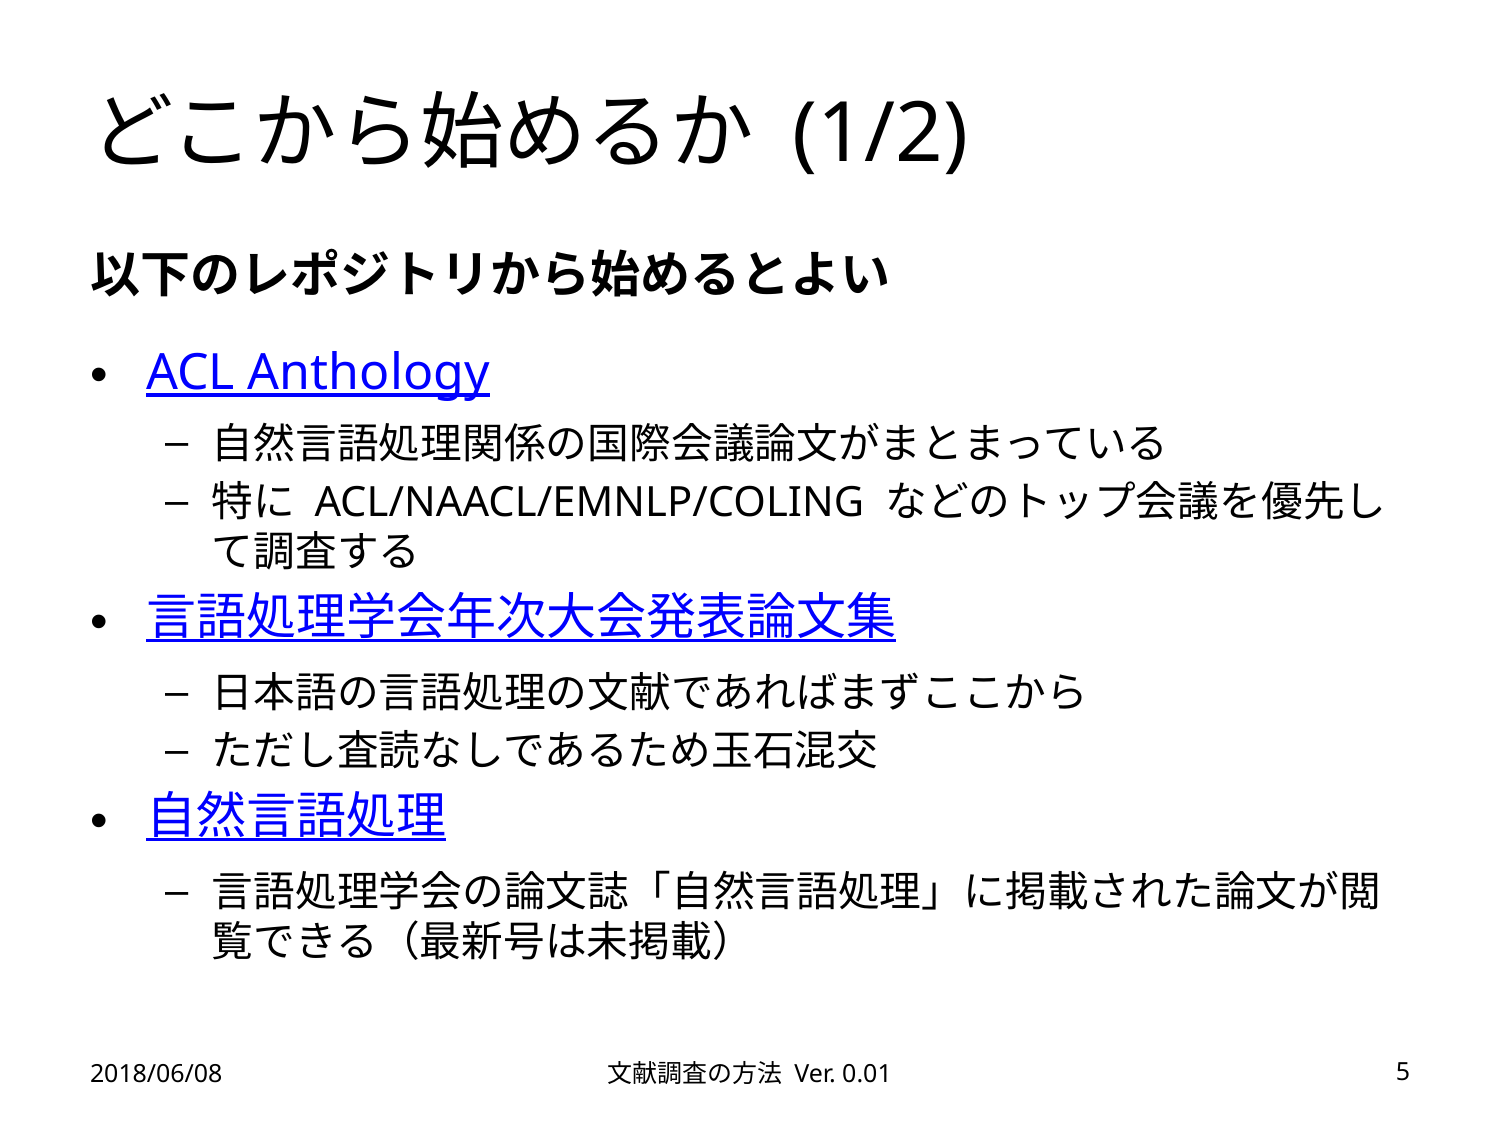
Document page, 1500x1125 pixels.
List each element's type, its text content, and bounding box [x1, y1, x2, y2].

slide_number 4 [1074, 1042, 1425, 1103]
list 以下のレポジトリから始めるとよい [75, 212, 1425, 333]
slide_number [75, 1042, 425, 1103]
footer 文献調査の方法 Ver. 0.01 [512, 1042, 988, 1103]
title どこから始めるか (1/2) [75, 45, 1425, 212]
list ACL Anthology 自然言語処理関係の国際会議論文がまとまっている 特に ACL/NAACL/EMNLP/COLING などのトップ会議を優先して調査する 言語処理学会年次大会発表論文集 日本語の言語処理の文献であればまずここから ただし査読なしであるため玉石混交 自然言語処理 言語処理学会の論文誌「自然言語処理」に掲載された論文が閲覧できる（最新号は未掲載） [75, 333, 1425, 1003]
